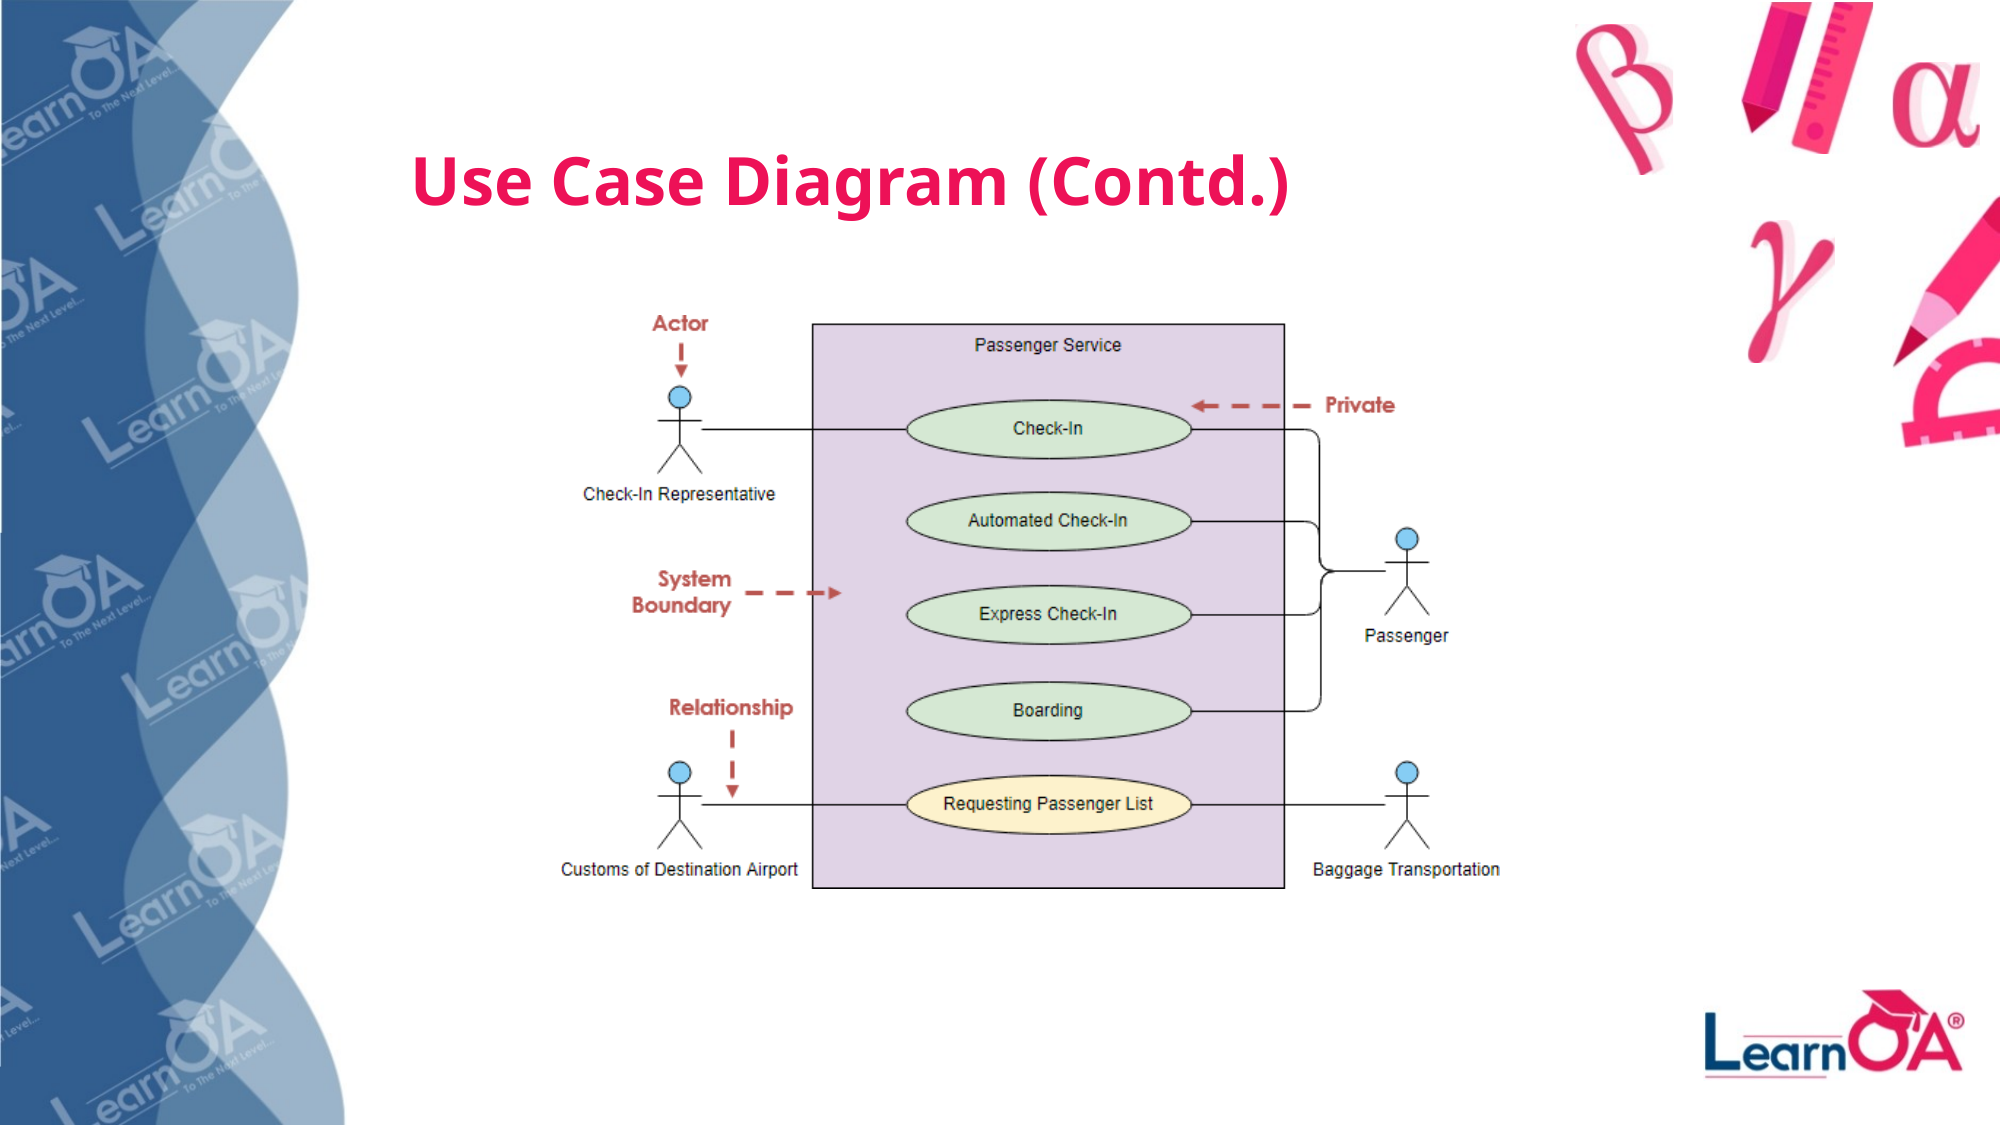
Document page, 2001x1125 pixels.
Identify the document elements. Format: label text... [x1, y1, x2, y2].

title Use Case Diagram (Contd.) [395, 123, 1310, 243]
picture [1575, 24, 1674, 175]
picture [1703, 989, 1965, 1081]
picture [0, 0, 347, 1125]
picture [1892, 62, 1980, 148]
picture [560, 314, 1500, 889]
picture [1741, 2, 1874, 154]
picture [1747, 220, 1835, 363]
picture [1892, 195, 2000, 448]
